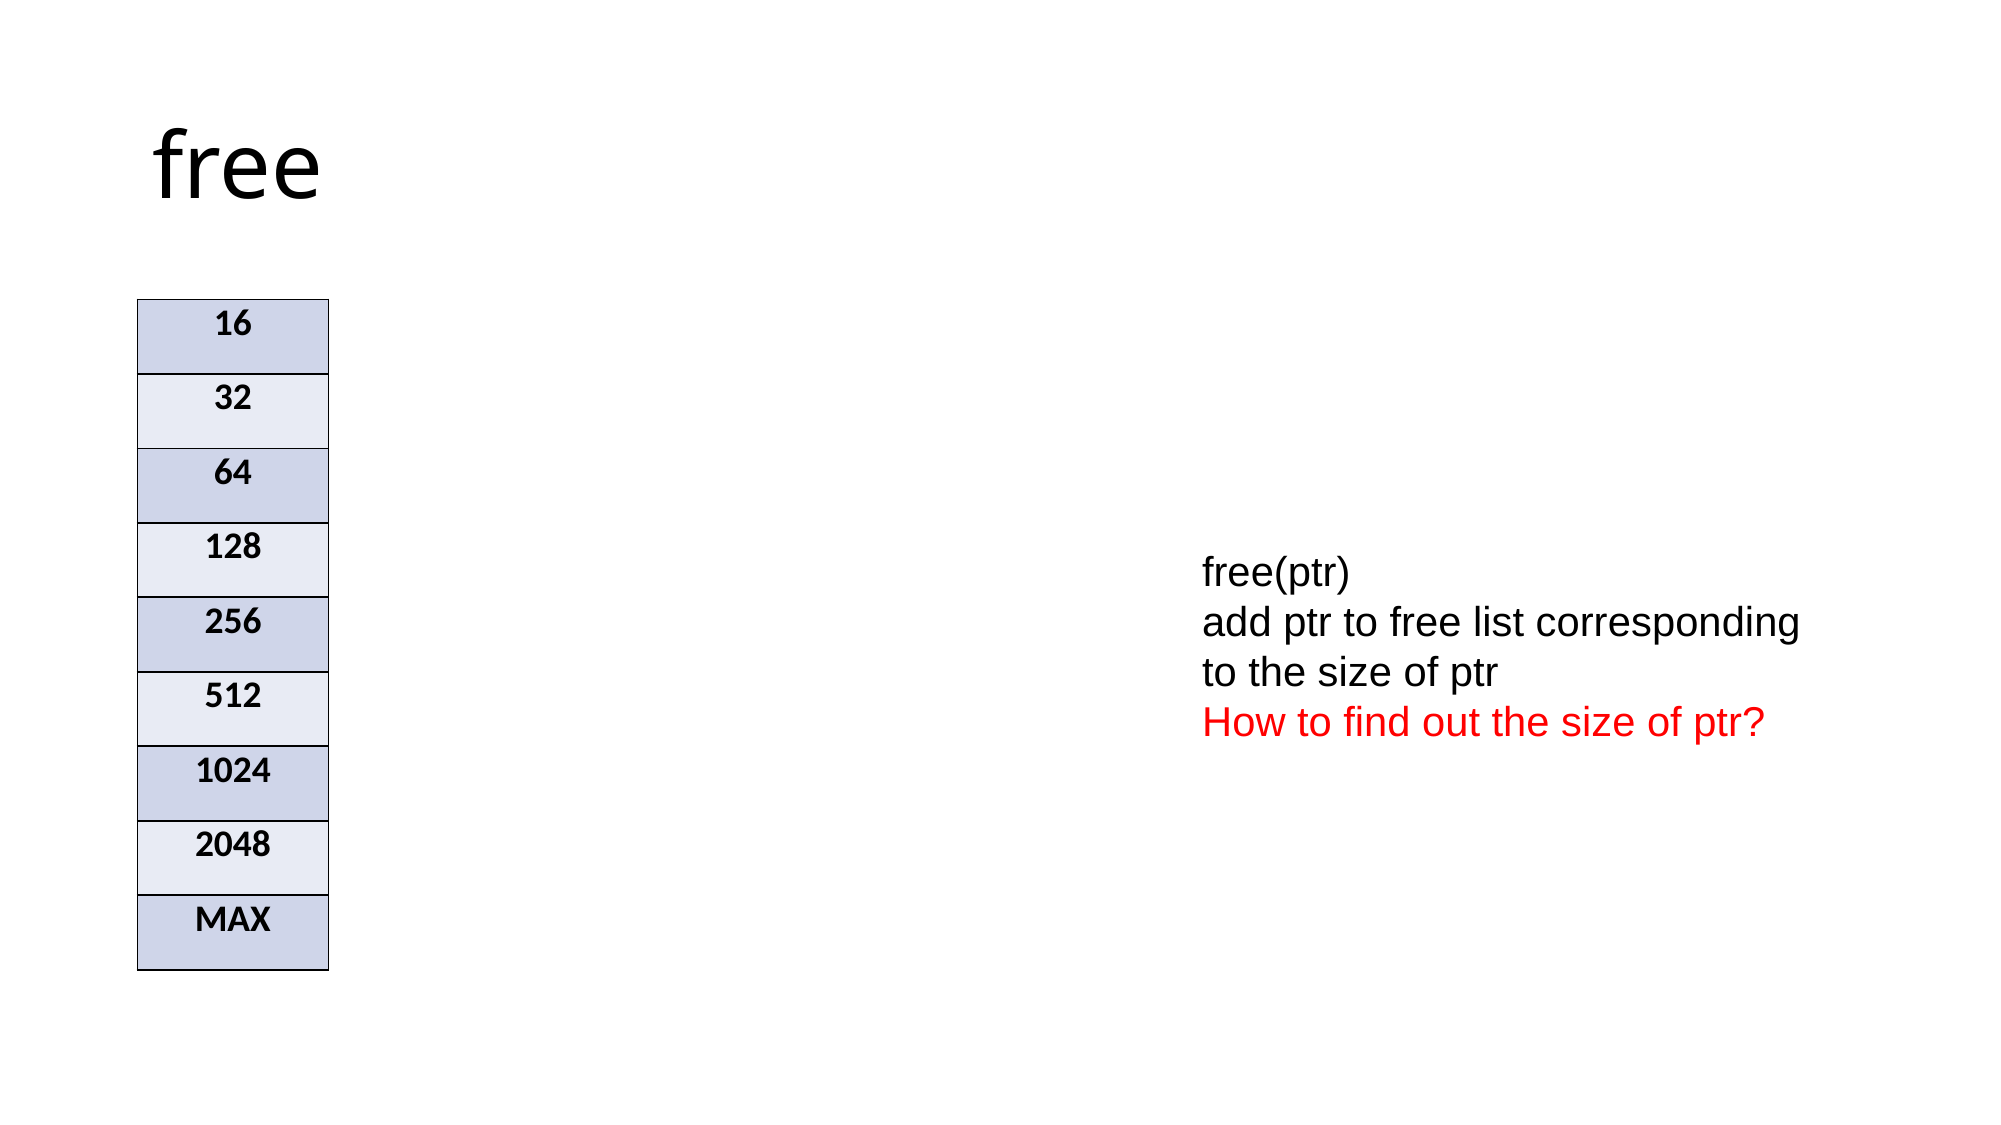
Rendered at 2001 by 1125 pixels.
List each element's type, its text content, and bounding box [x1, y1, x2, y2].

table_cell MAX [138, 896, 328, 969]
table_cell 32 [138, 375, 328, 448]
table_header 16 [138, 300, 328, 373]
table_cell 1024 [138, 747, 328, 820]
table_cell 256 [138, 598, 328, 671]
text_box free(ptr) add ptr to free list corresponding to the size of ptr How to find out the size of ptr? [1187, 537, 1847, 803]
title free [137, 59, 1863, 278]
table_cell 512 [138, 673, 328, 745]
table_cell 64 [138, 449, 328, 522]
table_cell 128 [138, 524, 328, 596]
table_cell 2048 [138, 822, 328, 894]
